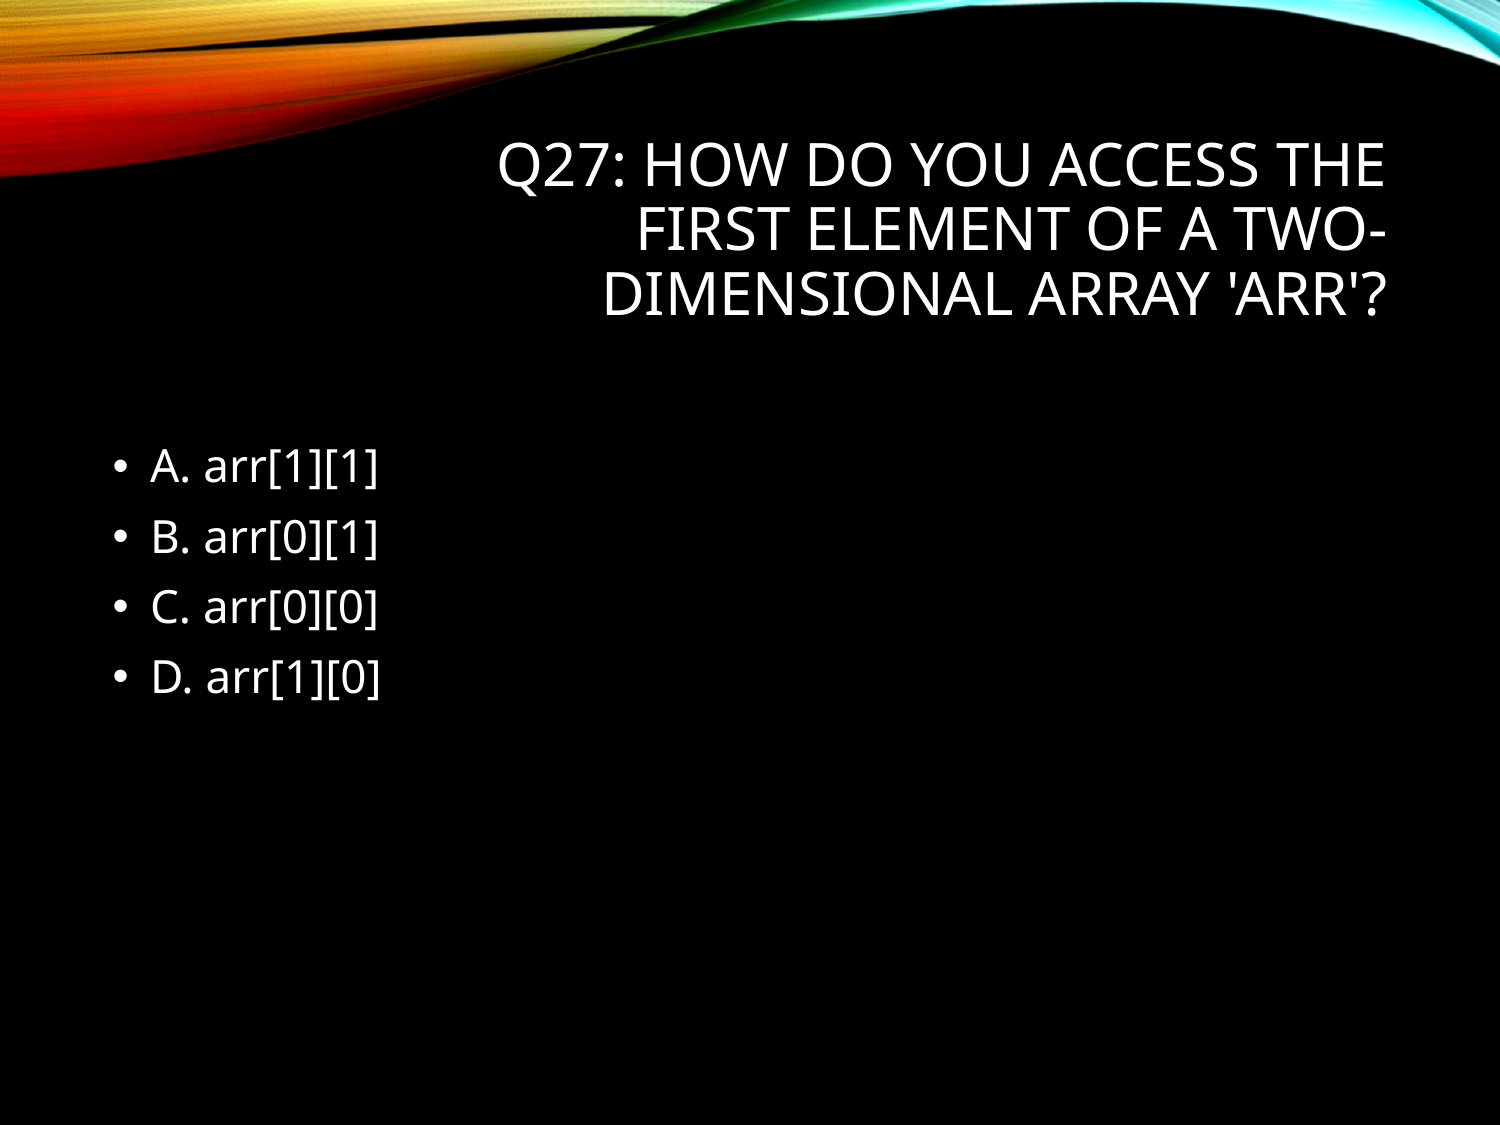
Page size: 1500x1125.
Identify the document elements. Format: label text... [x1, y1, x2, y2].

picture [0, 0, 1500, 178]
list A. arr[1][1] B. arr[0][1] C. arr[0][0] D. arr[1][0] [97, 360, 1403, 1028]
title Q27: How do you access the first element of a two-dimensional array 'arr'? [356, 125, 1403, 338]
